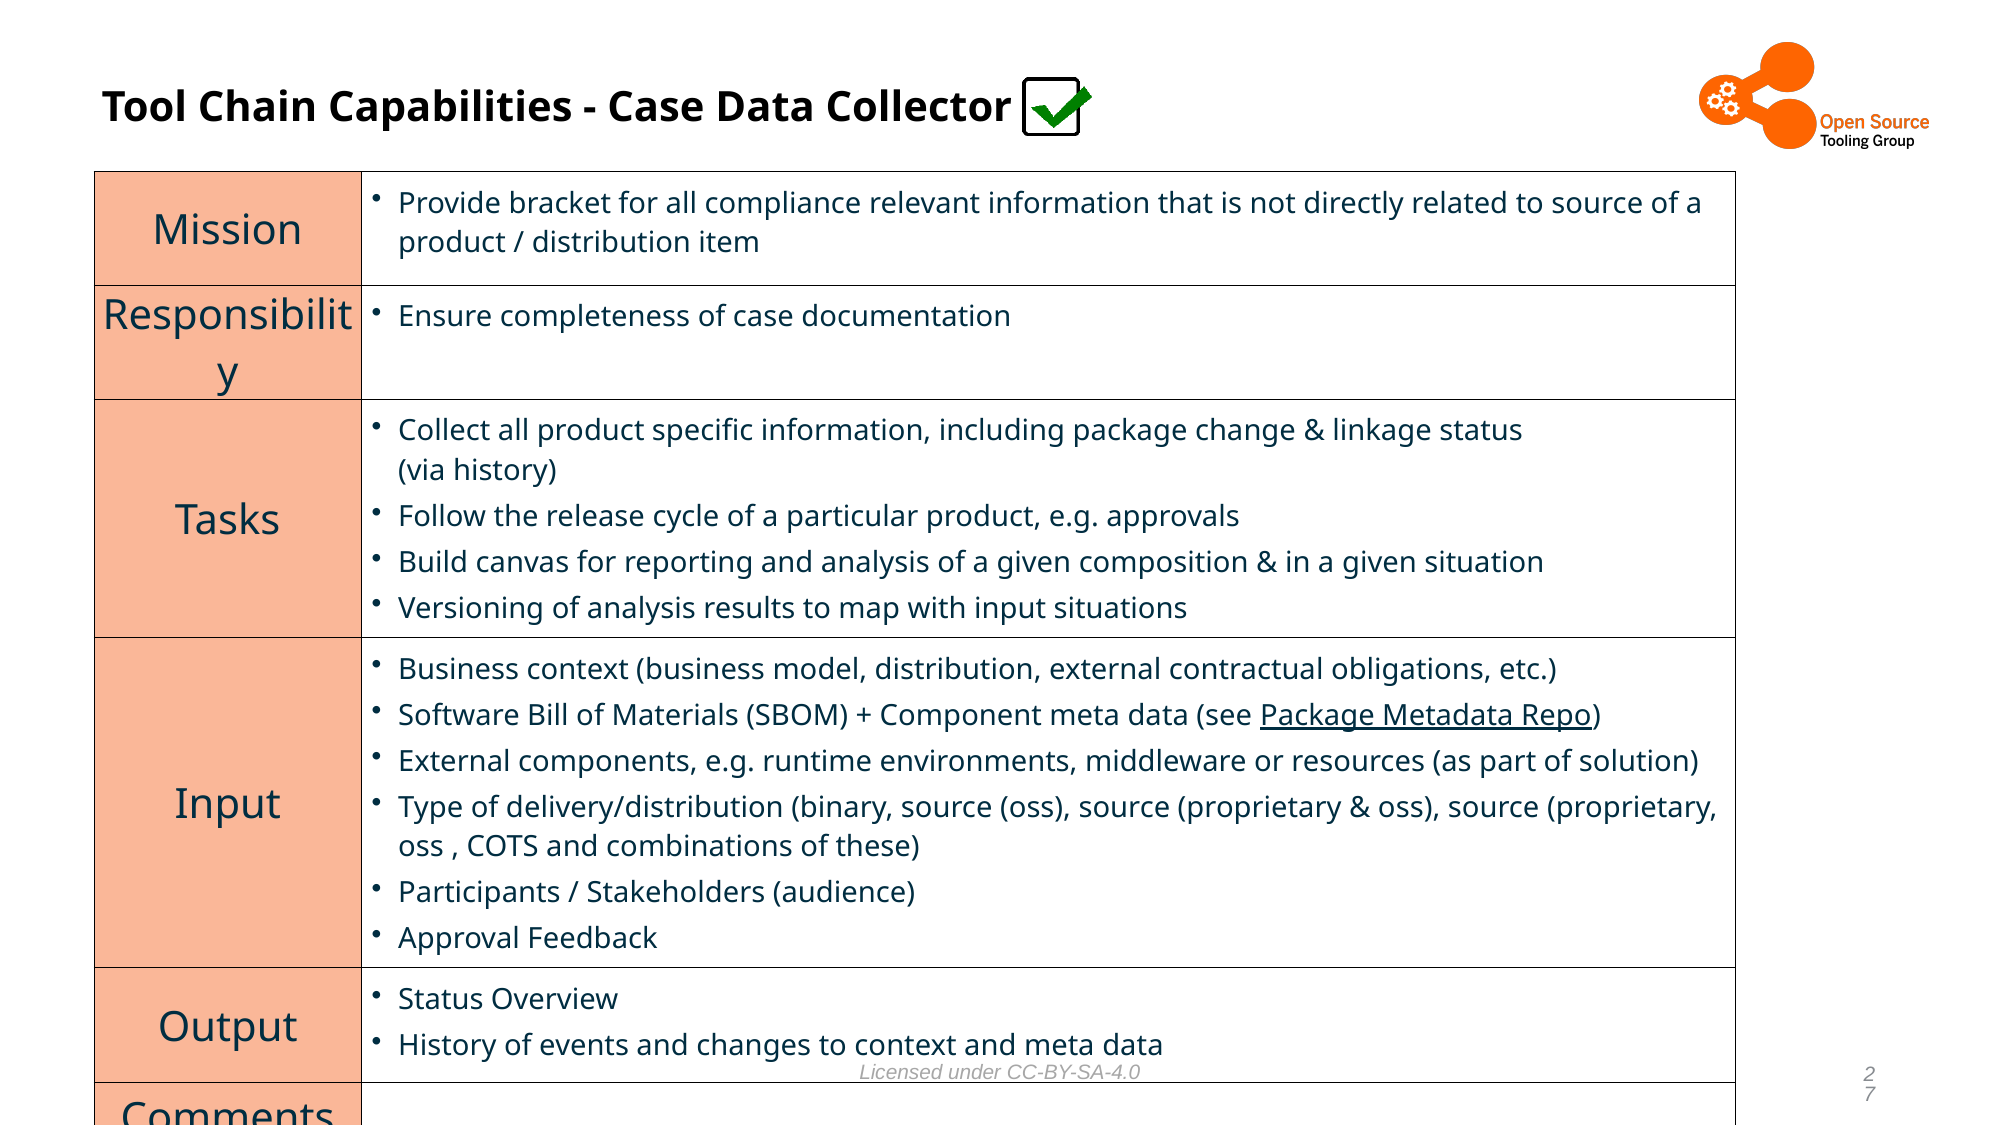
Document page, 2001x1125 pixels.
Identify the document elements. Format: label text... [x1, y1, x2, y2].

table_header Provide bracket for all compliance relevant information that is not directly related to source of a product / distribution item [362, 172, 1735, 285]
table_cell Responsibility [95, 286, 361, 399]
table_cell Input [95, 638, 361, 967]
table_cell [362, 1083, 1735, 1125]
table_cell Status Overview History of events and changes to context and meta data [362, 968, 1735, 1082]
title Tool Chain Capabilities - Case Data Collector [93, 58, 1707, 157]
table_header Mission [95, 172, 361, 285]
table_cell Comments [95, 1083, 361, 1125]
table_cell Tasks [95, 400, 361, 637]
table_cell Collect all product specific information, including package change & linkage status (via history) Follow the release cycle of a particular product, e.g. approvals Build canvas for reporting and analysis of a given composition & in a given situation Versioning of analysis results to map with input situations [362, 400, 1735, 637]
picture [1022, 77, 1093, 136]
table_cell Business context (business model, distribution, external contractual obligations, etc.) Software Bill of Materials (SBOM) + Component meta data (see Package Metadata Repo) External components, e.g. runtime environments, middleware or resources (as part of solution) Type of delivery/distribution (binary, source (oss), source (proprietary & oss), source (proprietary, oss , COTS and combinations of these) Participants / Stakeholders (audience) Approval Feedback [362, 638, 1735, 967]
table_cell Ensure completeness of case documentation [362, 286, 1735, 399]
slide_number 27 [1855, 1053, 1886, 1092]
picture [1699, 42, 1929, 149]
table_cell Output [95, 968, 361, 1082]
